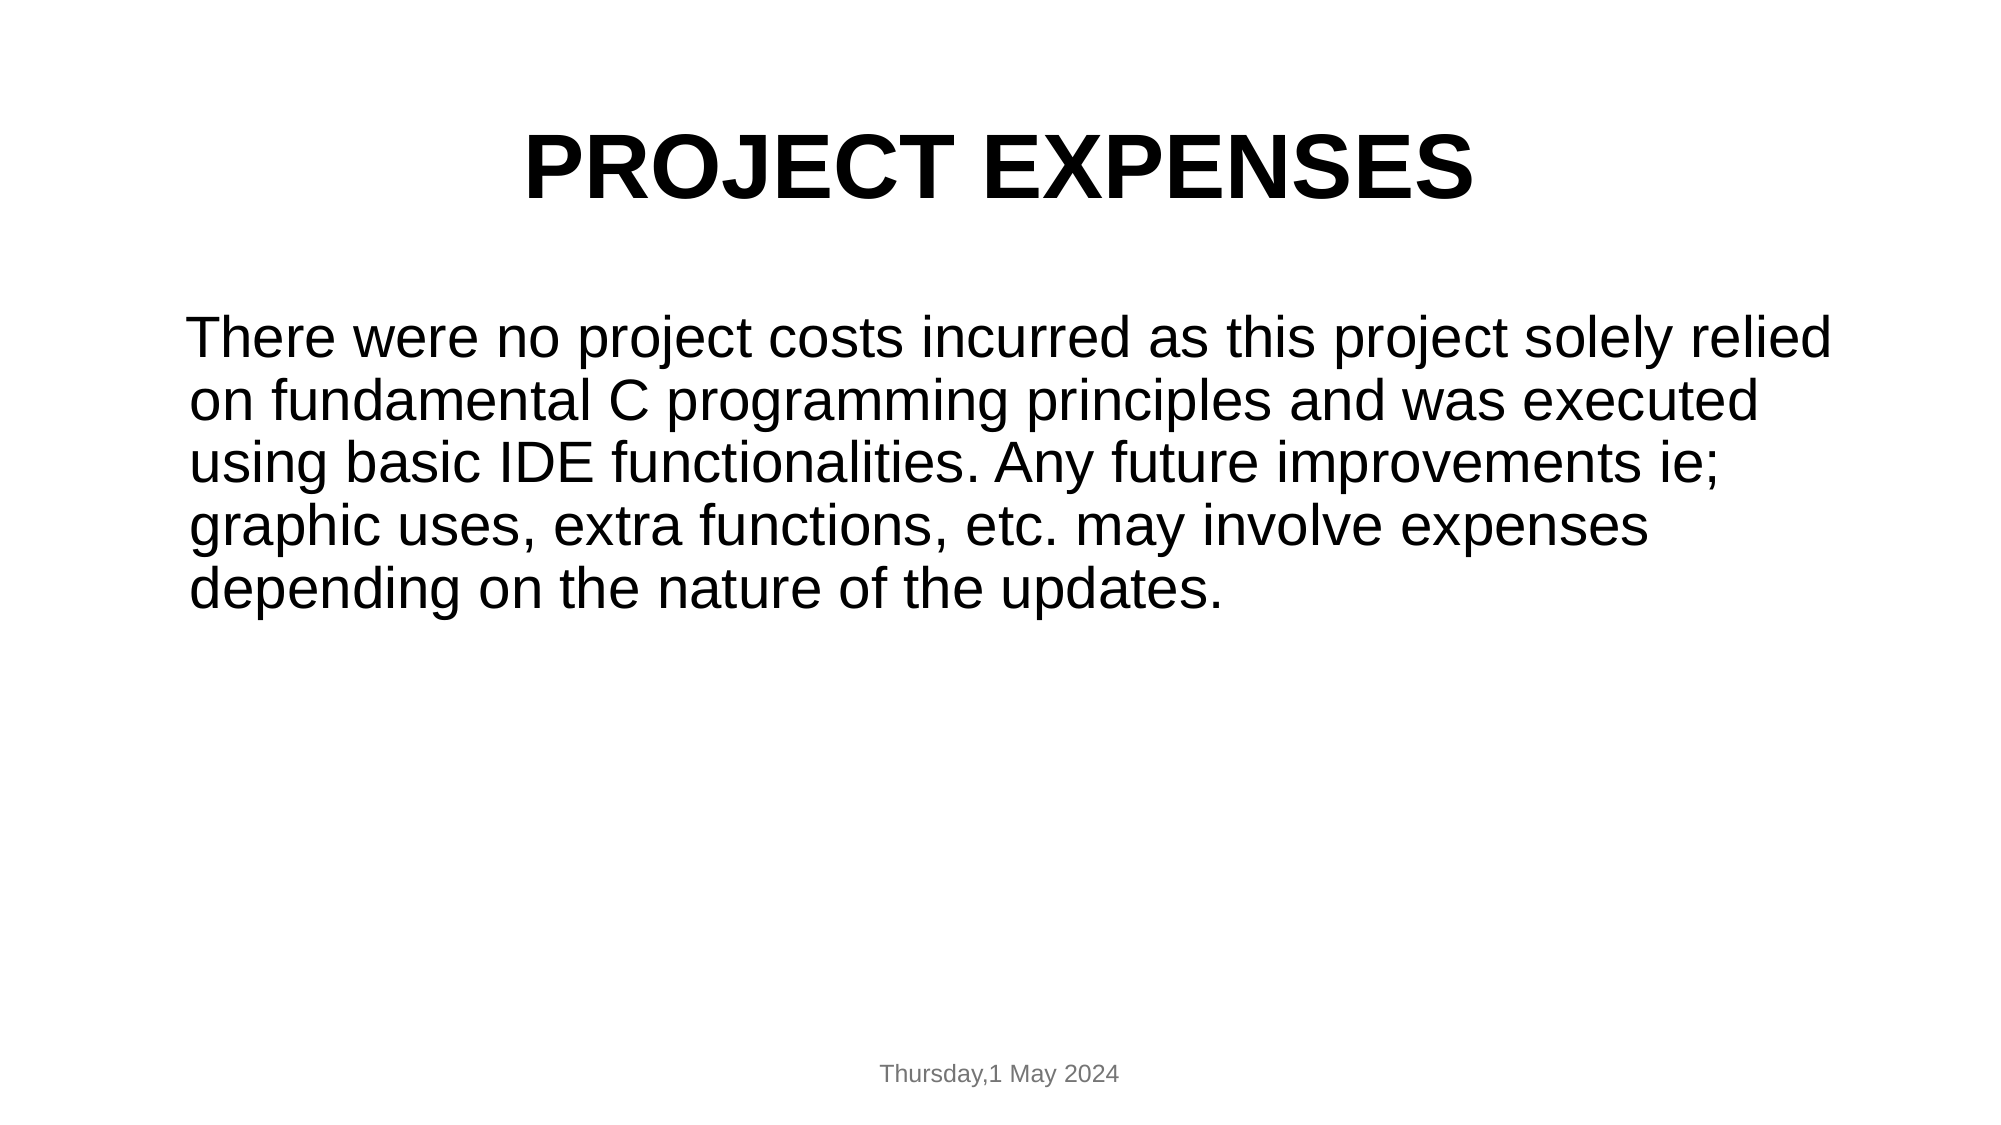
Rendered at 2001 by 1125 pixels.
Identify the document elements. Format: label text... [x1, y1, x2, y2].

title PROJECT EXPENSES [137, 59, 1863, 278]
list There were no project costs incurred as this project solely relied on fundamental C programming principles and was executed using basic IDE functionalities. Any future improvements ie; graphic uses, extra functions, etc. may involve expenses depending on the nature of the updates. [137, 299, 1863, 1014]
footer Thursday,1 May 2024 [662, 1042, 1338, 1103]
